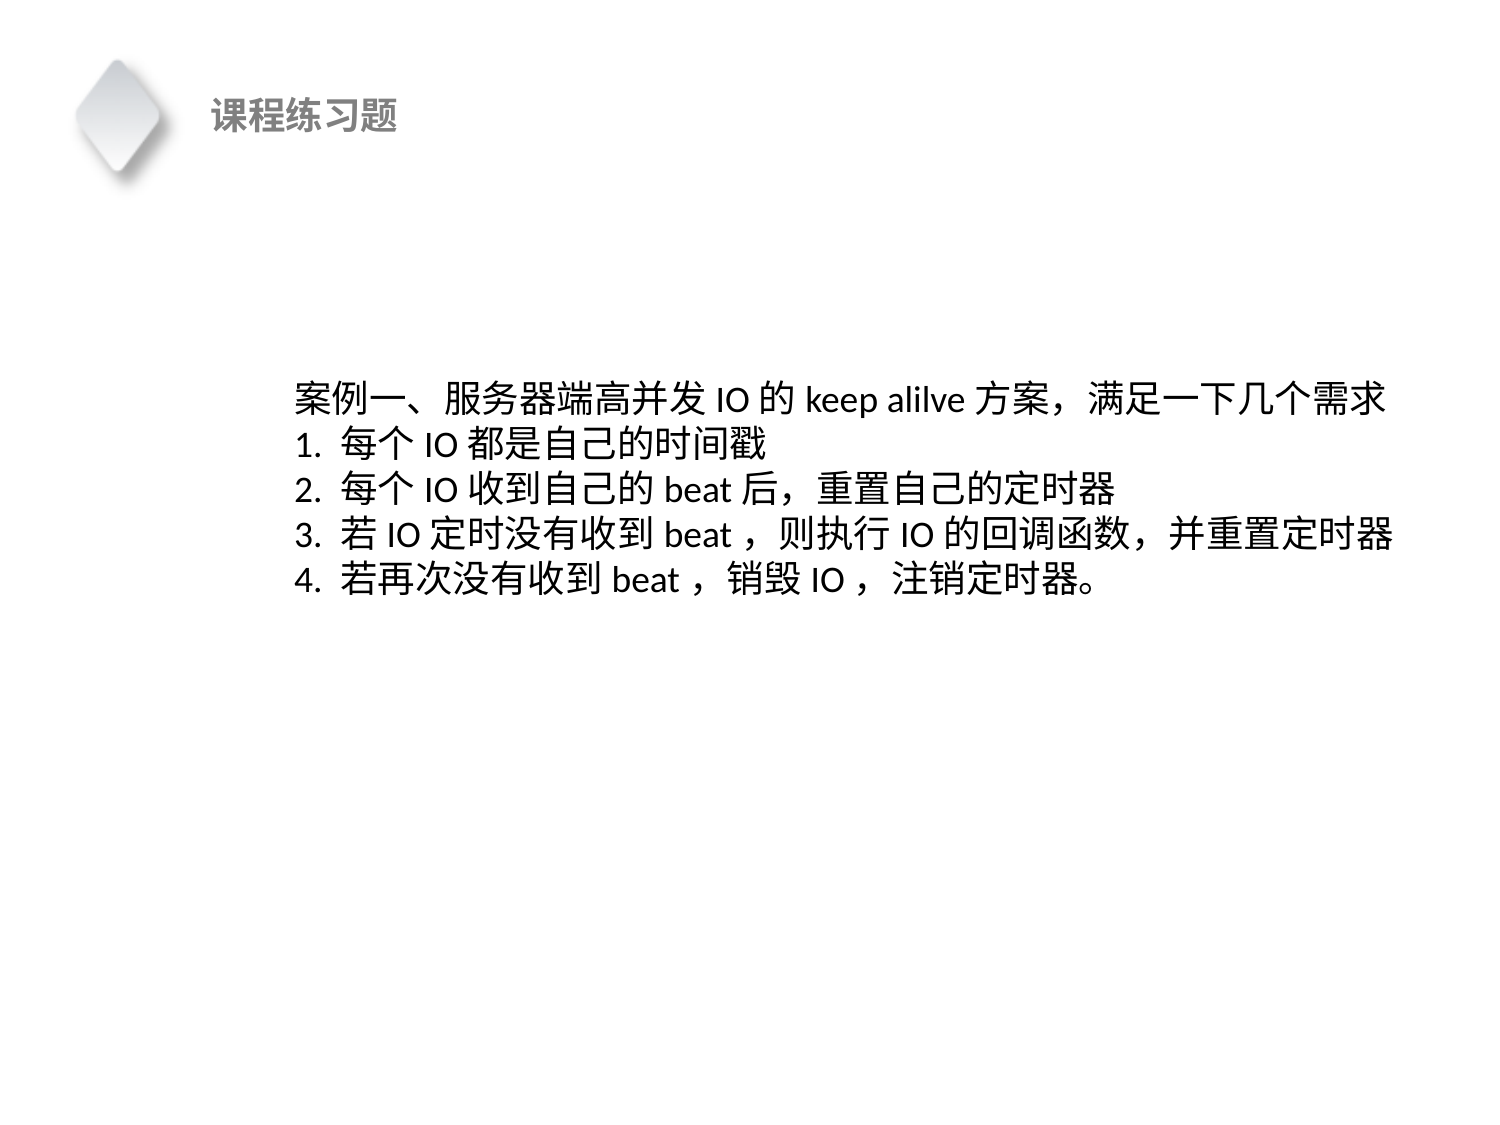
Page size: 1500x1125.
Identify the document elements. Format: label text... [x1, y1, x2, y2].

text_box 案例一、服务器端高并发IO的keep alilve方案，满足一下几个需求 1. 每个IO都是自己的时间戳 2. 每个IO收到自己的beat后，重置自己的定时器 3. 若IO定时没有收到beat，则执行IO的回调函数，并重置定时器 4. 若再次没有收到beat，销毁IO，注销定时器。 [279, 367, 1409, 608]
picture [1, 16, 588, 294]
